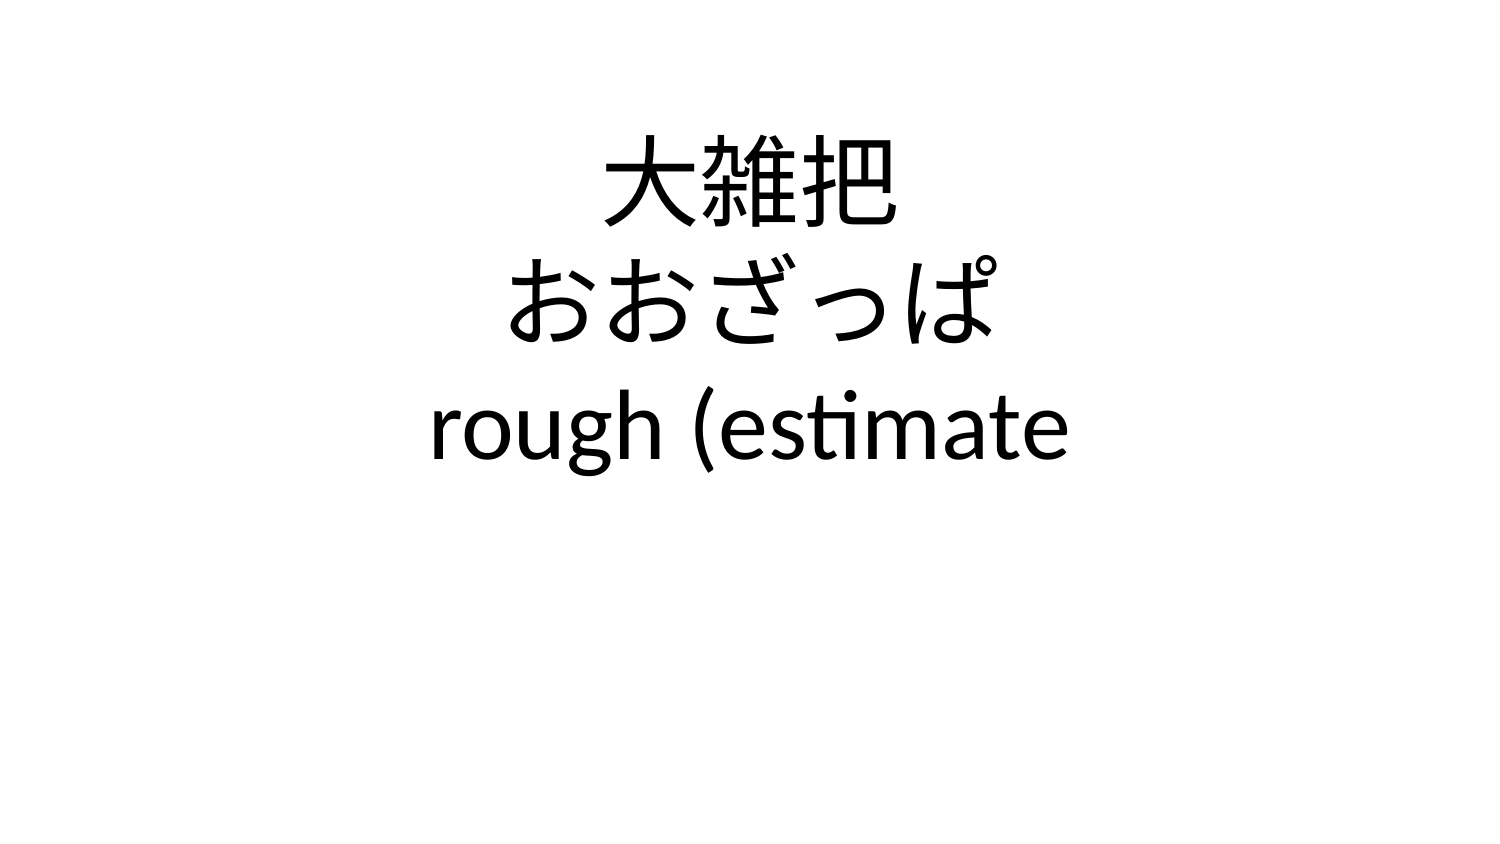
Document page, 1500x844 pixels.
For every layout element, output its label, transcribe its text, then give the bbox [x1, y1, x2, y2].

text_box 大雑把 おおざっぱ rough (estimate [0, 149, 1500, 450]
